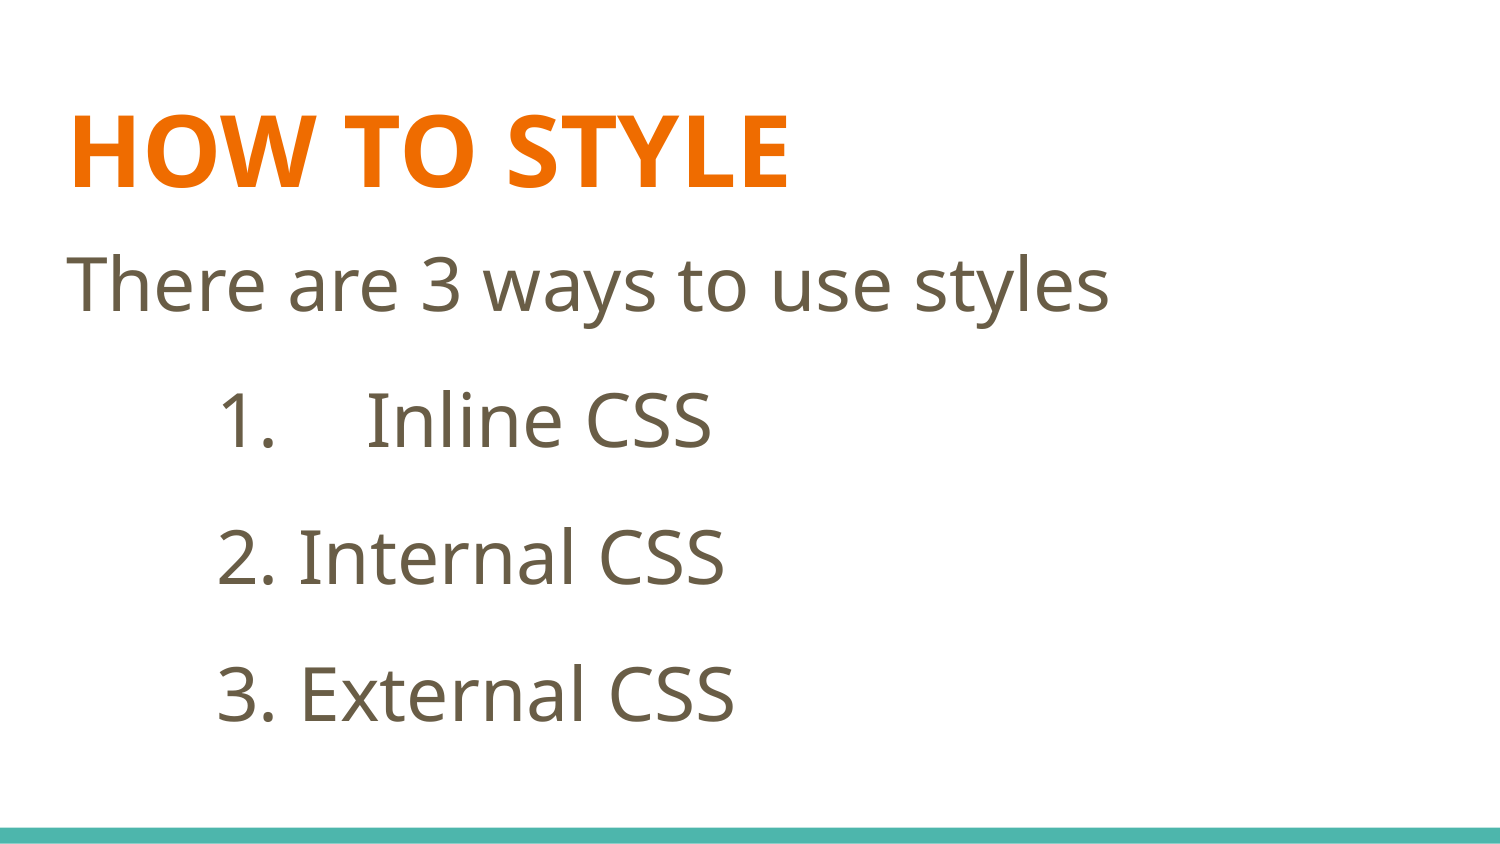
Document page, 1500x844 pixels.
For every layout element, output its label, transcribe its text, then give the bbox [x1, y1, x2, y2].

list There are 3 ways to use styles 1. Inline CSS 2. Internal CSS 3. External CSS [51, 207, 1449, 750]
title HOW TO STYLE [51, 72, 1449, 189]
